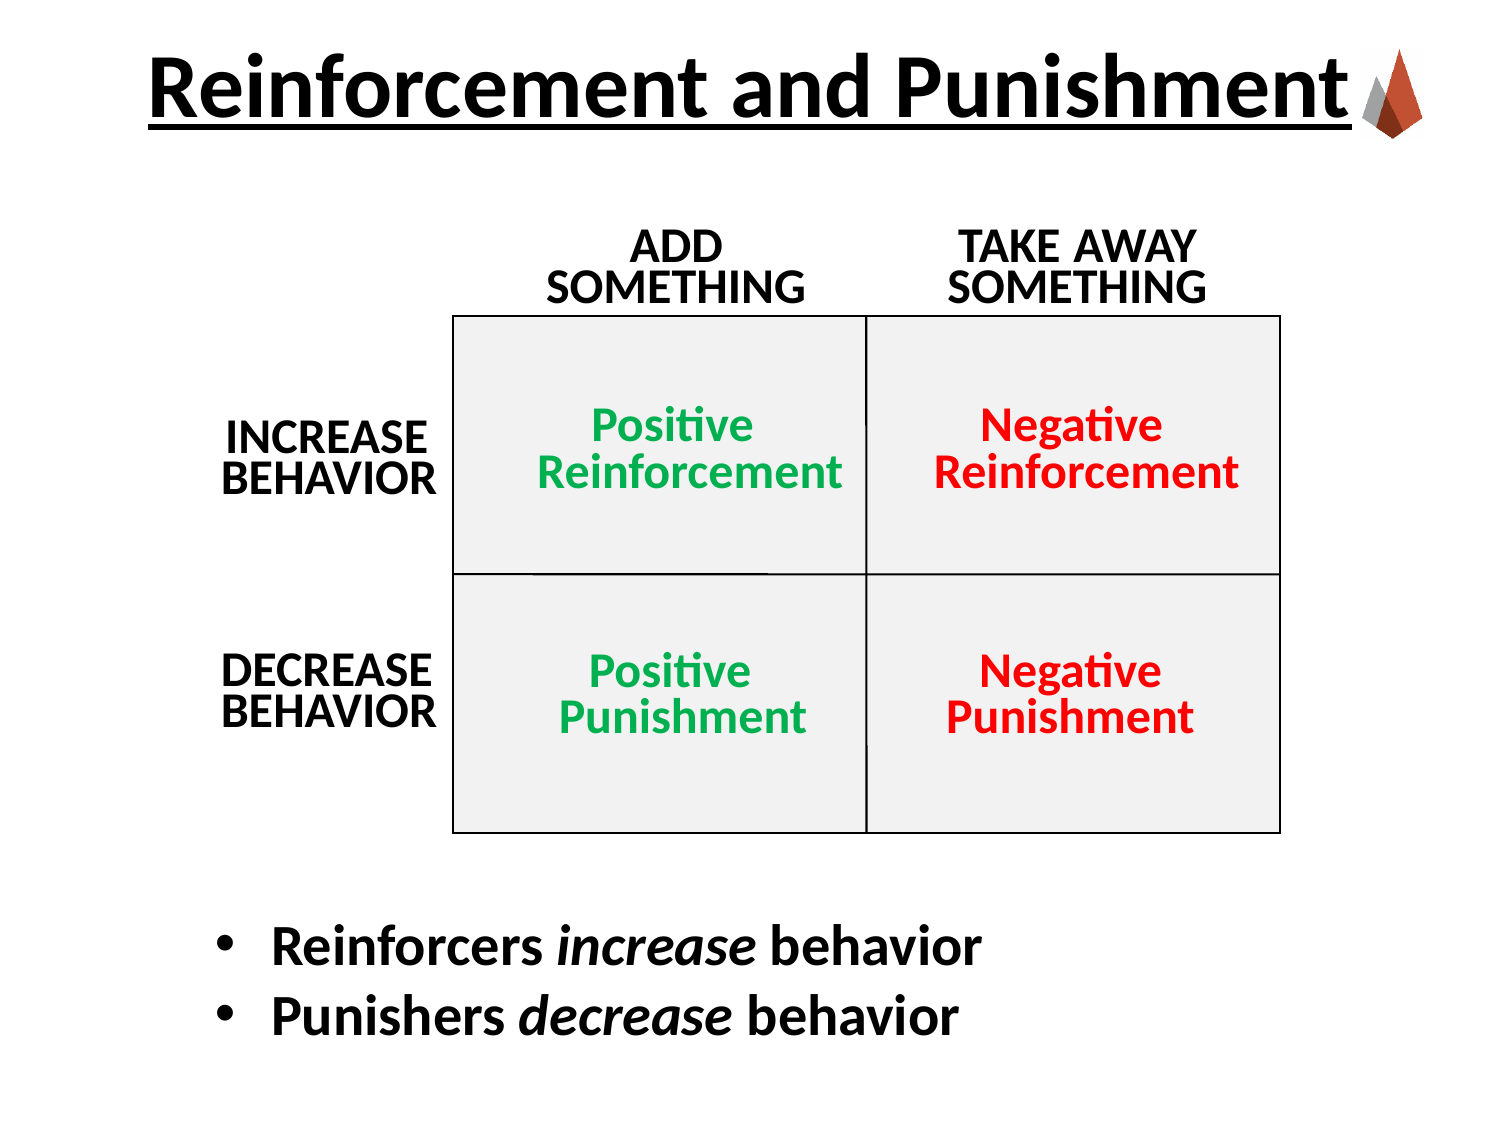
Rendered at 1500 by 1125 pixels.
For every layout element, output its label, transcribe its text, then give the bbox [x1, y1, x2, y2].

text_box Reinforcers increase behavior Punishers decrease behavior [199, 899, 1030, 1055]
title Reinforcement and Punishment [75, 0, 1425, 175]
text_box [174, 212, 1281, 838]
